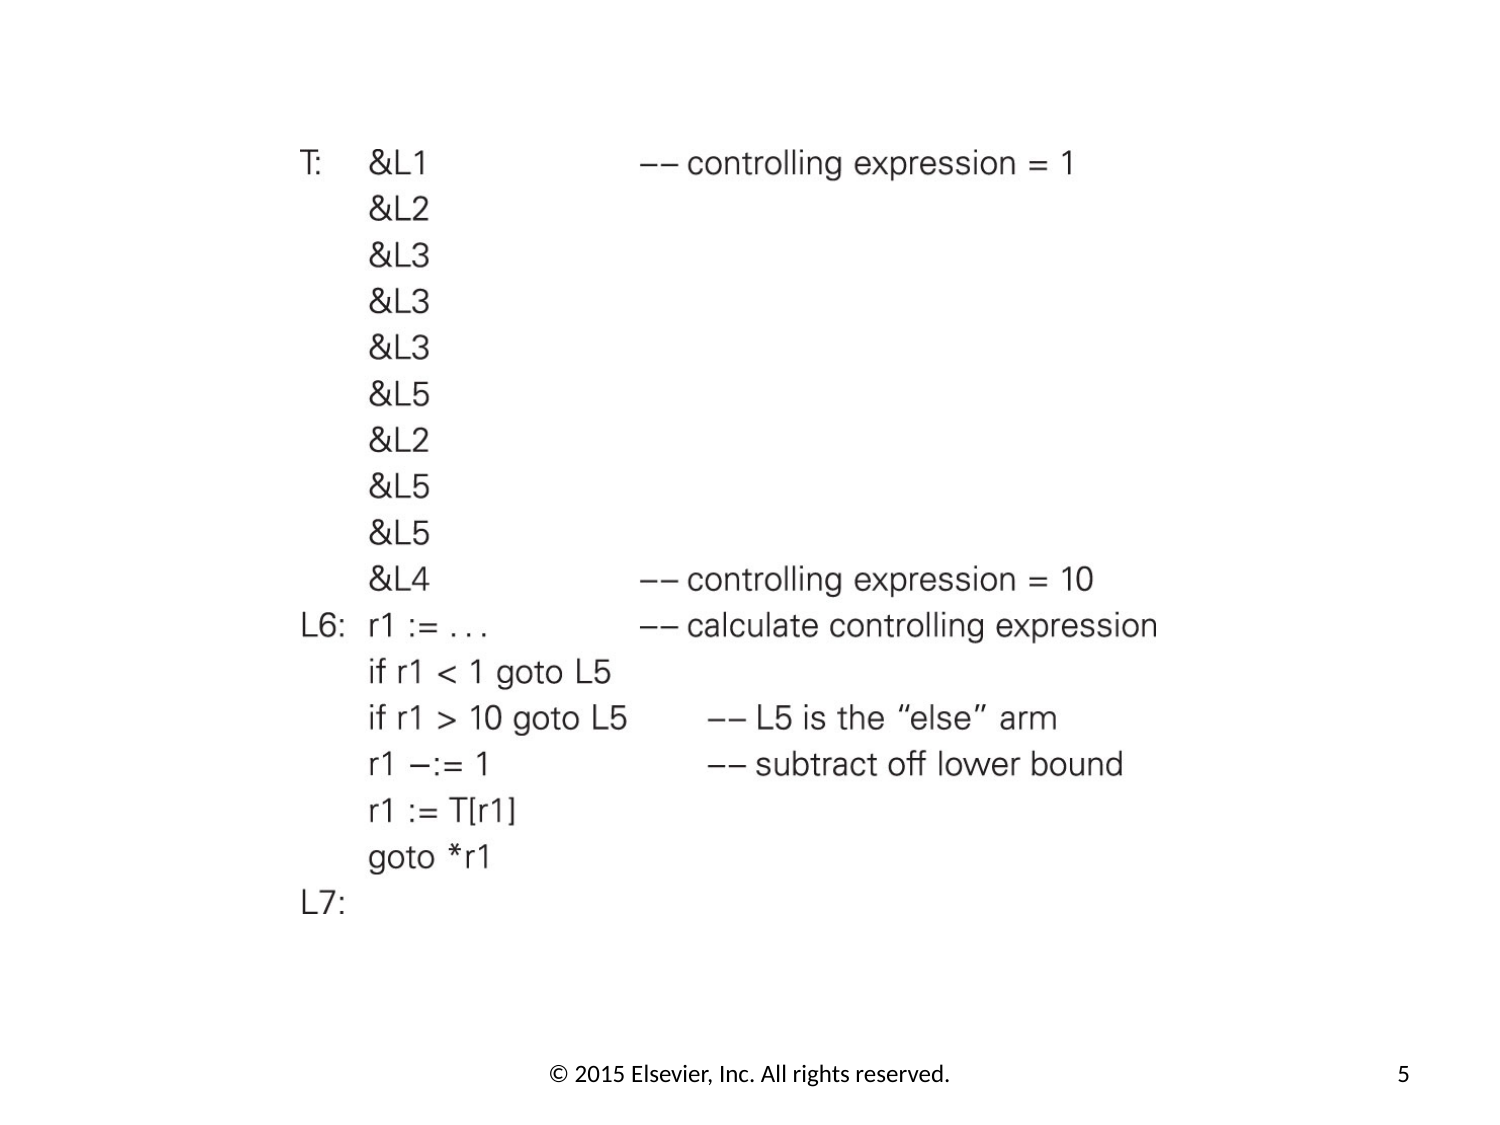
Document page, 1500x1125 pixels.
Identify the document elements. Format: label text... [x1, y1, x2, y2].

footer © 2015 Elsevier, Inc. All rights reserved. [512, 1042, 988, 1103]
picture [299, 149, 1156, 914]
slide_number 5 [1074, 1042, 1425, 1103]
